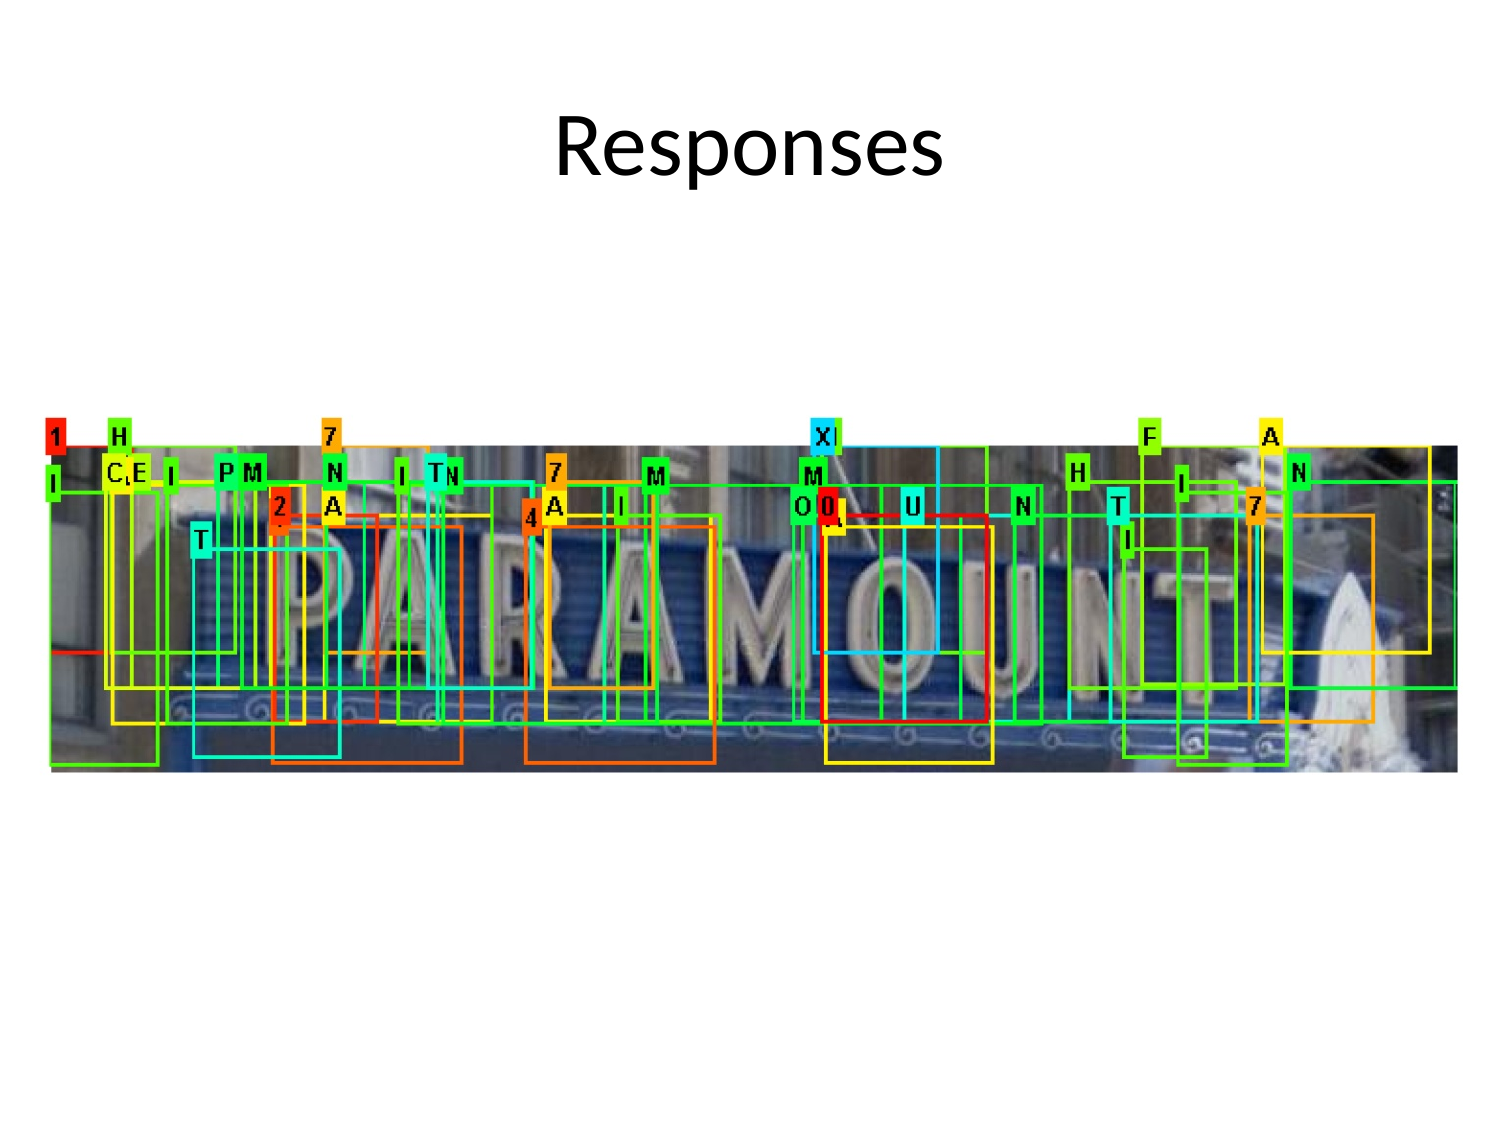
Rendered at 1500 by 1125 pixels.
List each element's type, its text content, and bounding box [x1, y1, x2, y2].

picture [24, 399, 1476, 813]
title Responses [75, 45, 1425, 233]
